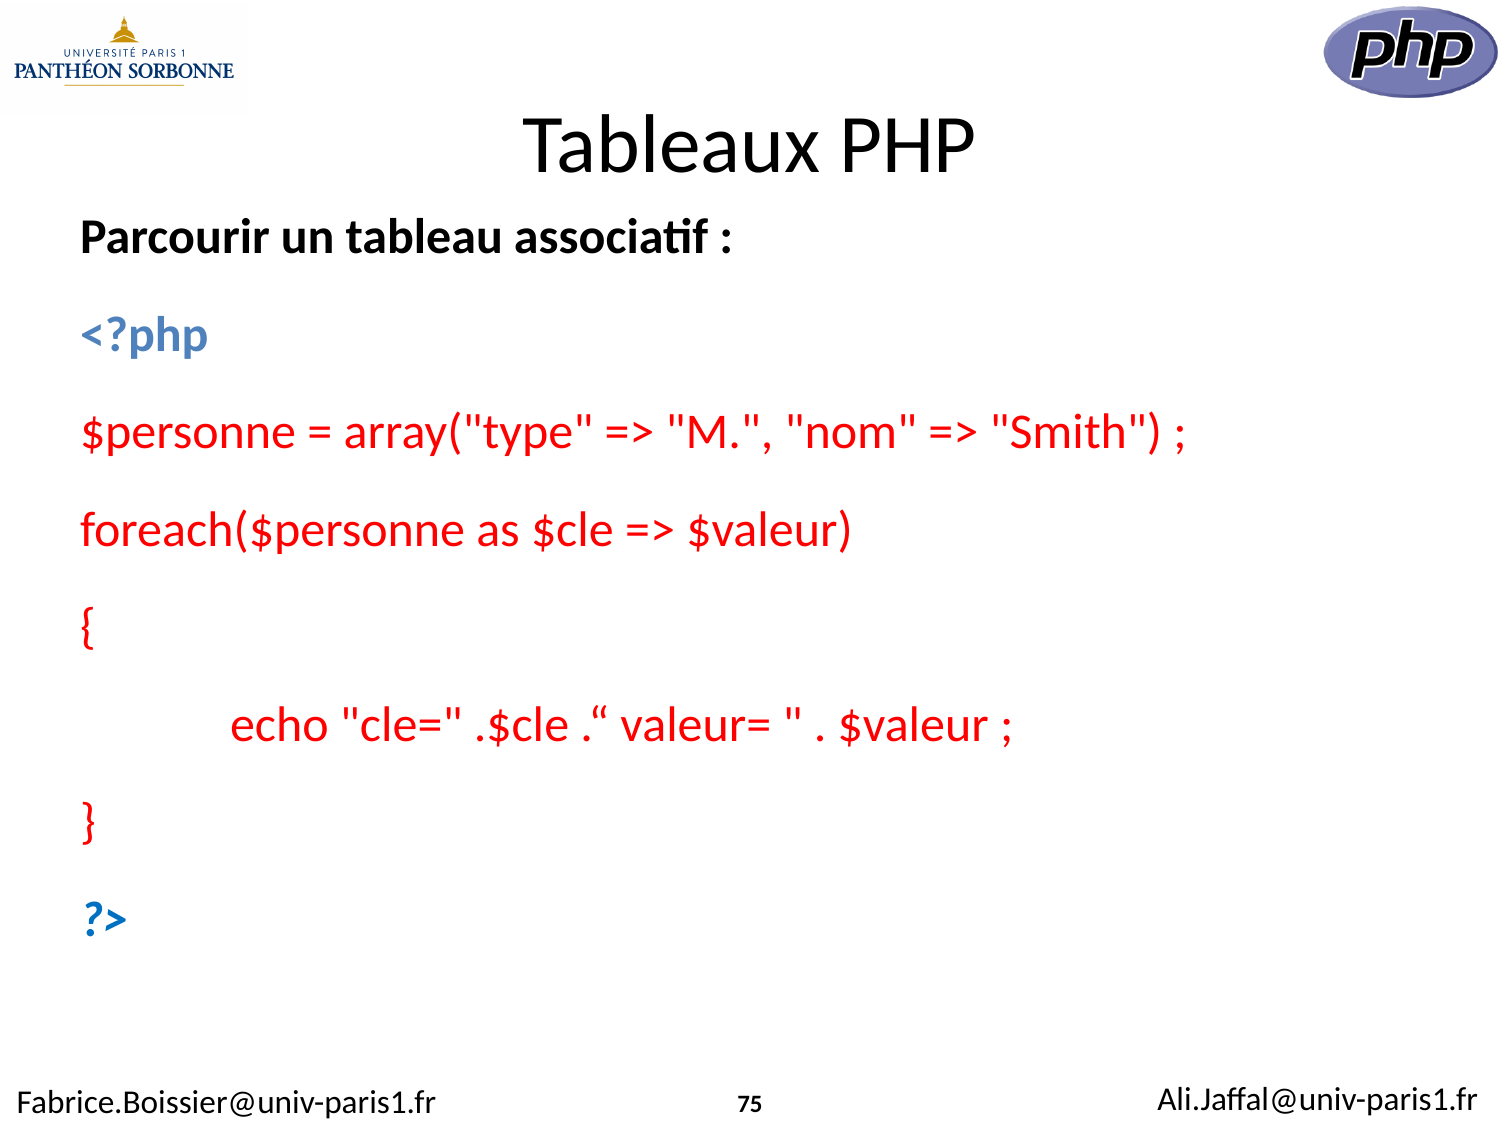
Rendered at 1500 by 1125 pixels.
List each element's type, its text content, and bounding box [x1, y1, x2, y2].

picture [0, 2, 248, 114]
title Tableaux PHP [75, 45, 1425, 196]
picture [1321, 0, 1500, 119]
slide_number 75 [575, 1072, 925, 1125]
list Parcourir un tableau associatif : <?php $personne = array("type" => "M.", "nom" => "Smith") ; foreach($personne as $cle => $valeur) { echo "cle=" .$cle .“ valeur= " . $valeur ; } ?> [64, 196, 1466, 976]
